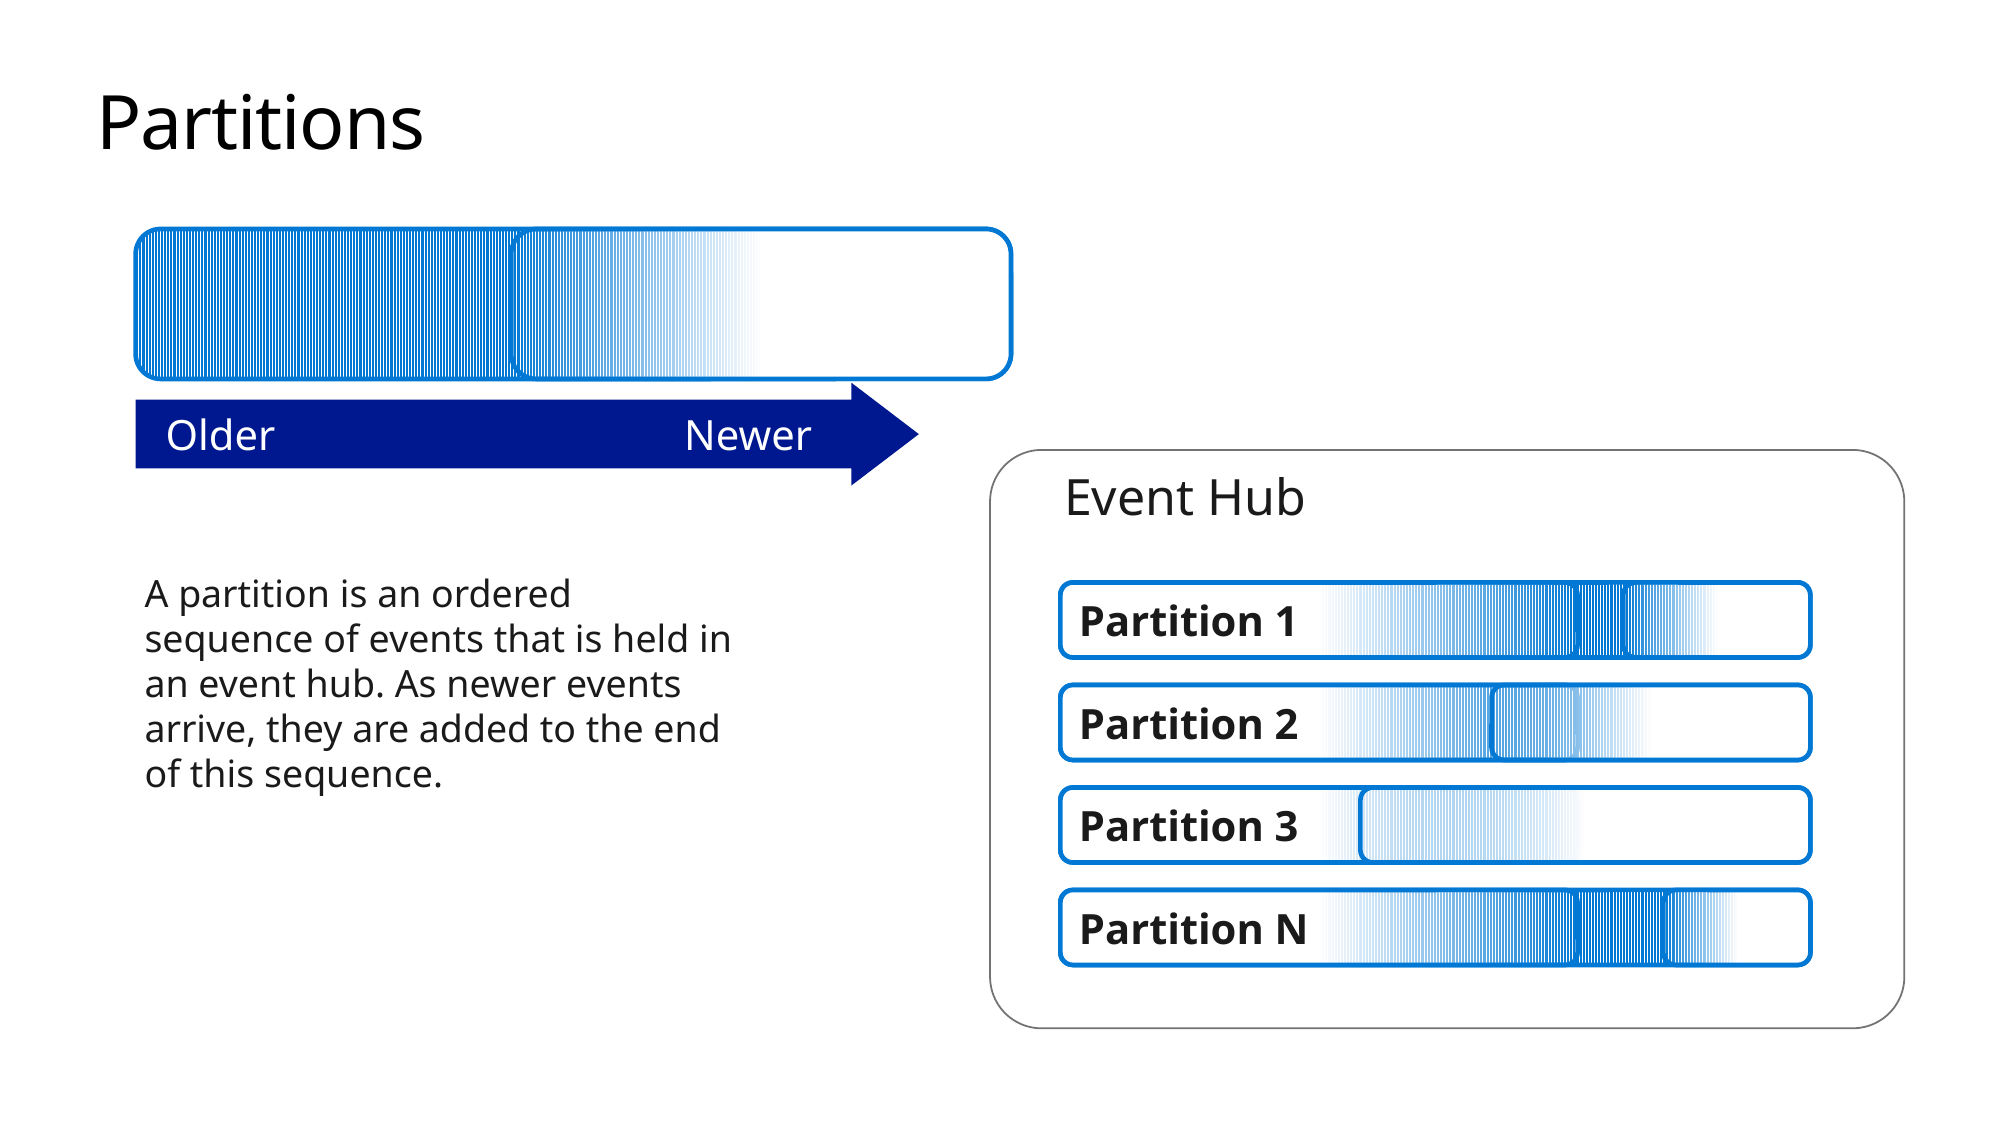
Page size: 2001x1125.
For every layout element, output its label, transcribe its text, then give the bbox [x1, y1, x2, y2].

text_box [135, 228, 1012, 486]
text_box A partition is an ordered sequence of events that is held in an event hub. As newer events arrive, they are added to the end of this sequence. [129, 562, 758, 803]
title Partitions [96, 75, 1904, 166]
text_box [989, 449, 1905, 1029]
